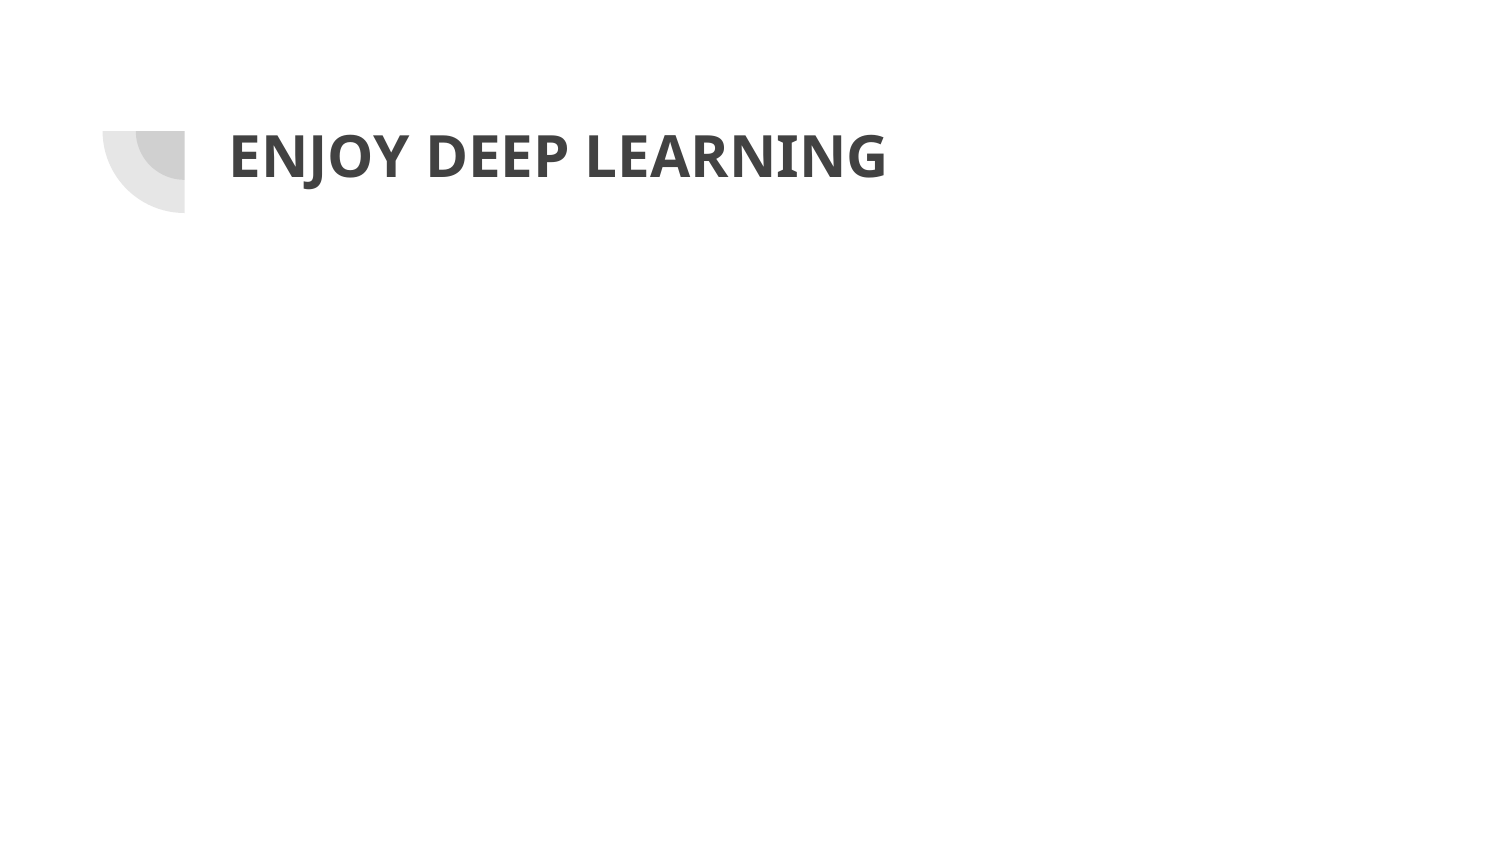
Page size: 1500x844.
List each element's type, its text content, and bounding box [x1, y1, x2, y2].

title ENJOY DEEP LEARNING [213, 103, 1368, 268]
